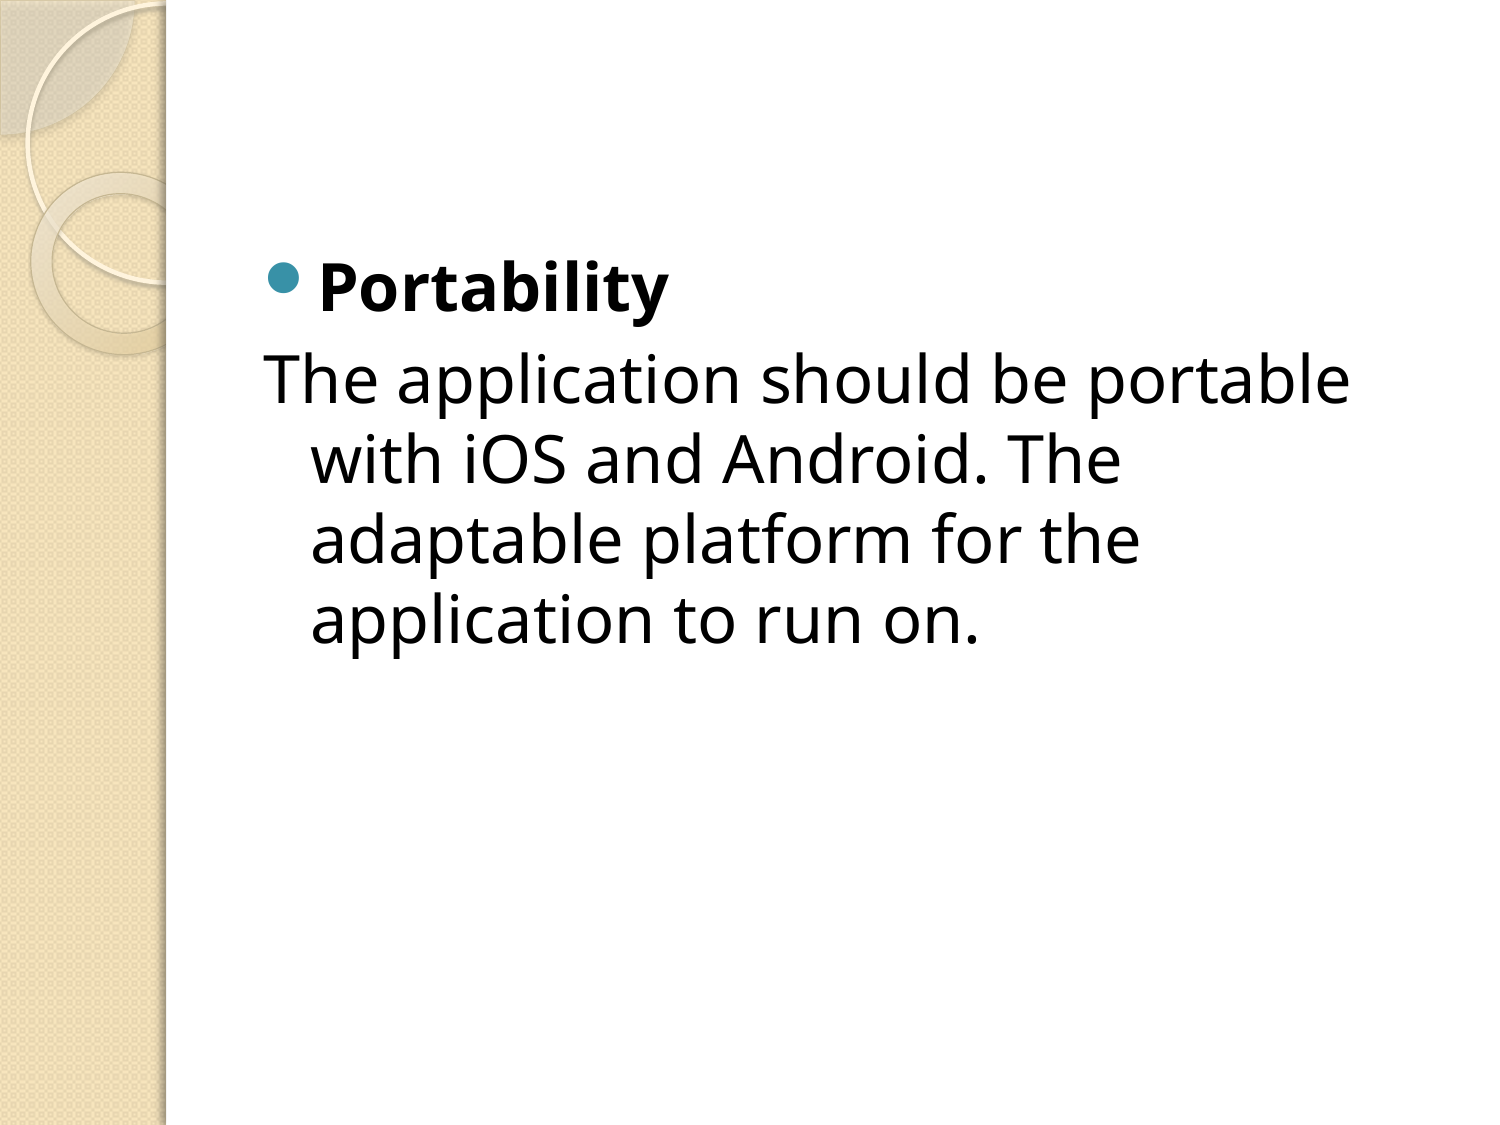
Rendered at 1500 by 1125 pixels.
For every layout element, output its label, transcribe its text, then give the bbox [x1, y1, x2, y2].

list Portability The application should be portable with iOS and Android. The adaptable platform for the application to run on. [235, 237, 1466, 1025]
